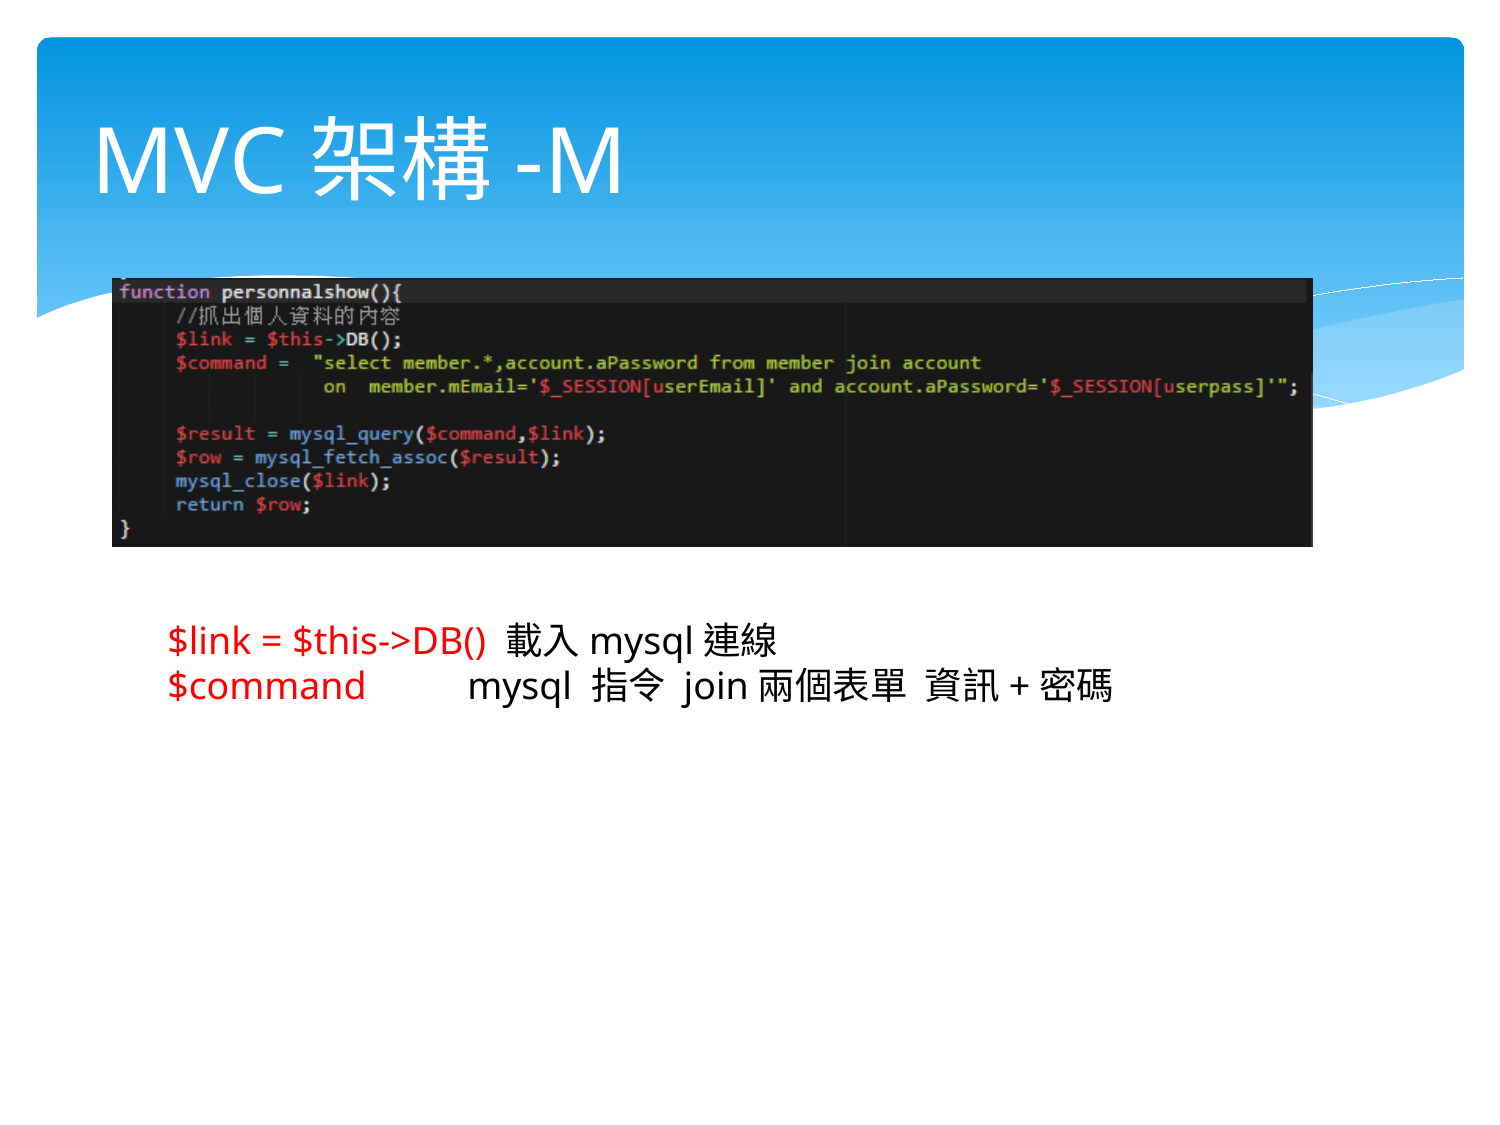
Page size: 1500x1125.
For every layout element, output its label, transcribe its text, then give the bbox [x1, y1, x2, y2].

picture [111, 278, 1313, 547]
title MVC架構-M [76, 54, 1427, 261]
text_box $link = $this->DB() 載入mysql連線 $command mysql 指令 join兩個表單 資訊+密碼 [152, 609, 1130, 760]
